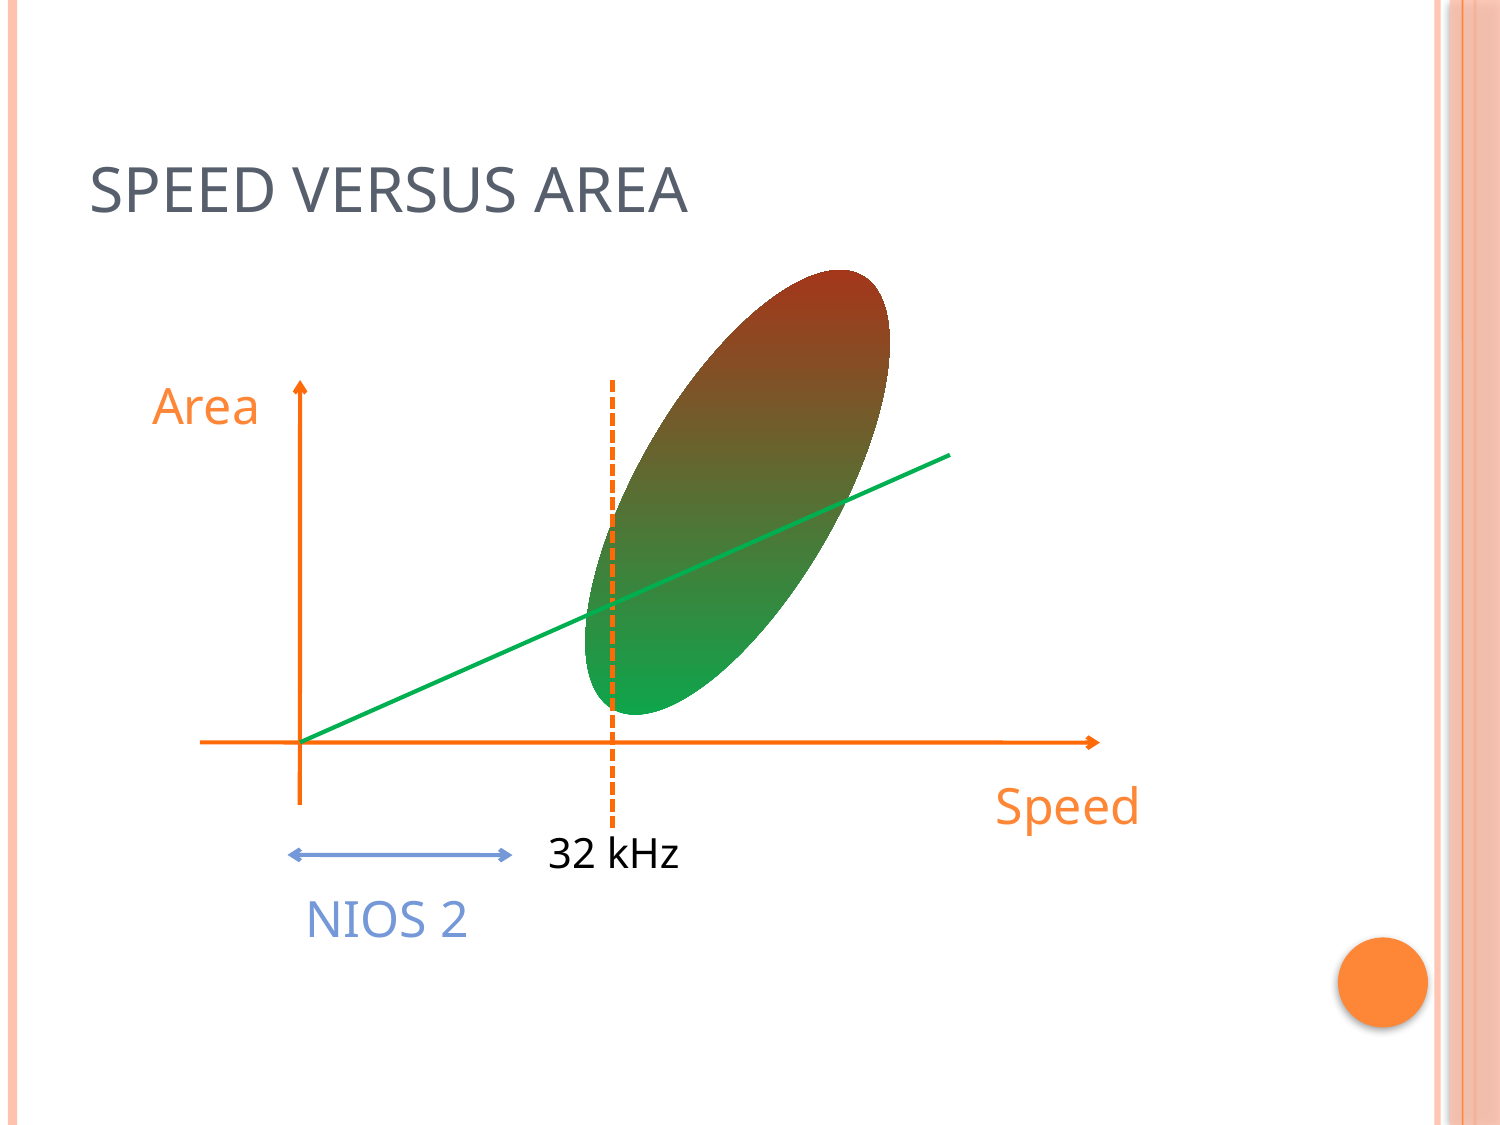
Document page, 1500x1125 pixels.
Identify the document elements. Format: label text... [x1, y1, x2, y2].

text_box NIOS 2 [287, 879, 500, 955]
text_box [299, 454, 951, 743]
text_box [643, 268, 892, 451]
text_box Speed [962, 767, 1175, 843]
title Speed versus Area [75, 45, 1300, 233]
text_box 32 kHz [532, 819, 696, 884]
text_box Area [62, 367, 275, 443]
